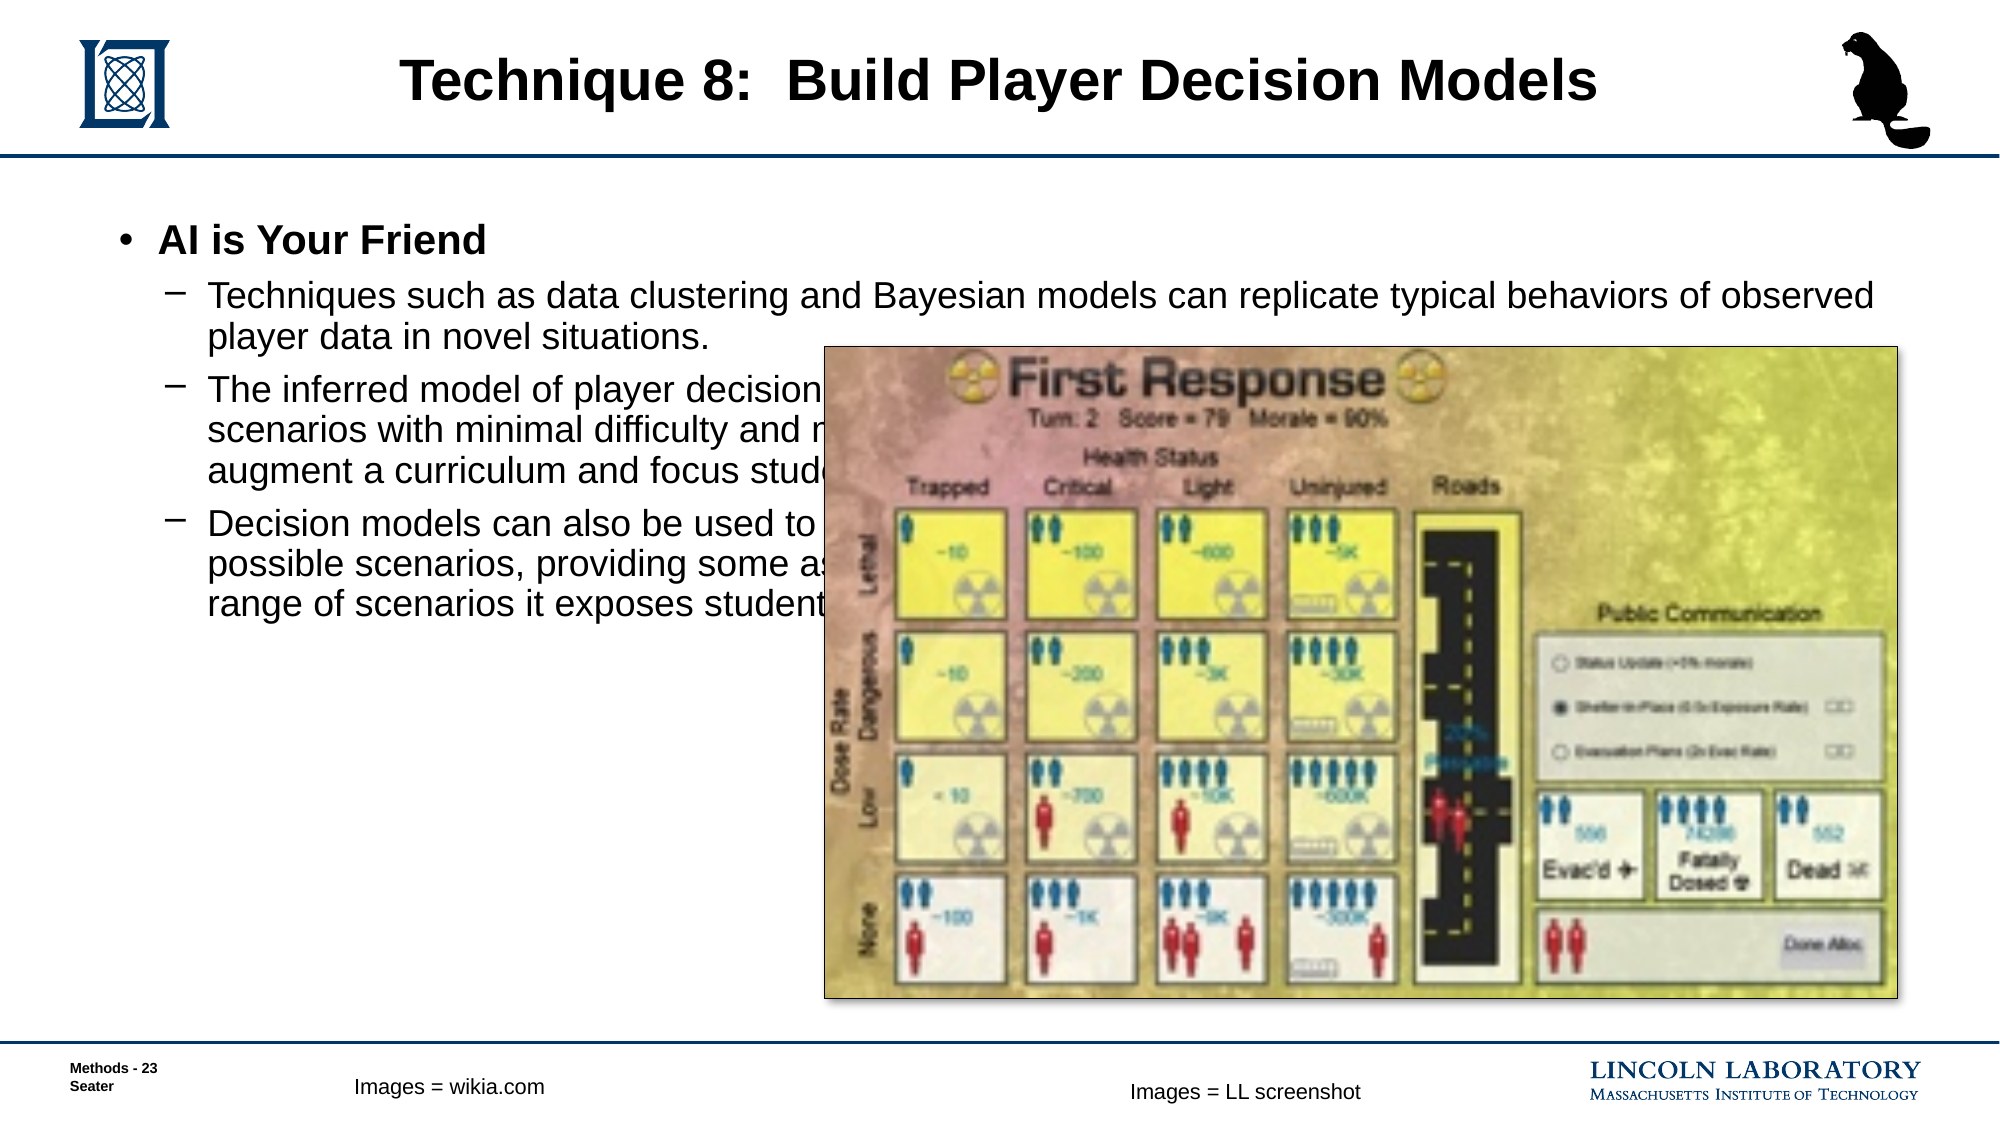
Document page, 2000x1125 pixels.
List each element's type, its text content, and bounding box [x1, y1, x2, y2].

picture [1588, 1061, 1921, 1100]
picture [79, 40, 170, 128]
text_box Images = wikia.com [339, 1064, 561, 1106]
title Technique 8: Build Player Decision Models [205, 16, 1794, 151]
list AI is Your Friend Techniques such as data clustering and Bayesian models can replicate typical behaviors of observed player data in novel situations. The inferred model of player decision making allows an instructor to derive nightmare situations – scenarios with minimal difficulty and maximal chance of causing a typical student to fail. Those can augment a curriculum and focus students on current weaknesses. Decision models can also be used to generate a small set of scenarios that cover the space of possible scenarios, providing some assurance that the curriculum does not have major gaps in the range of scenarios it exposes students to. [103, 211, 1896, 1004]
picture [1830, 20, 1942, 156]
text_box Images = LL screenshot [1115, 1070, 1377, 1112]
picture [824, 346, 1897, 999]
